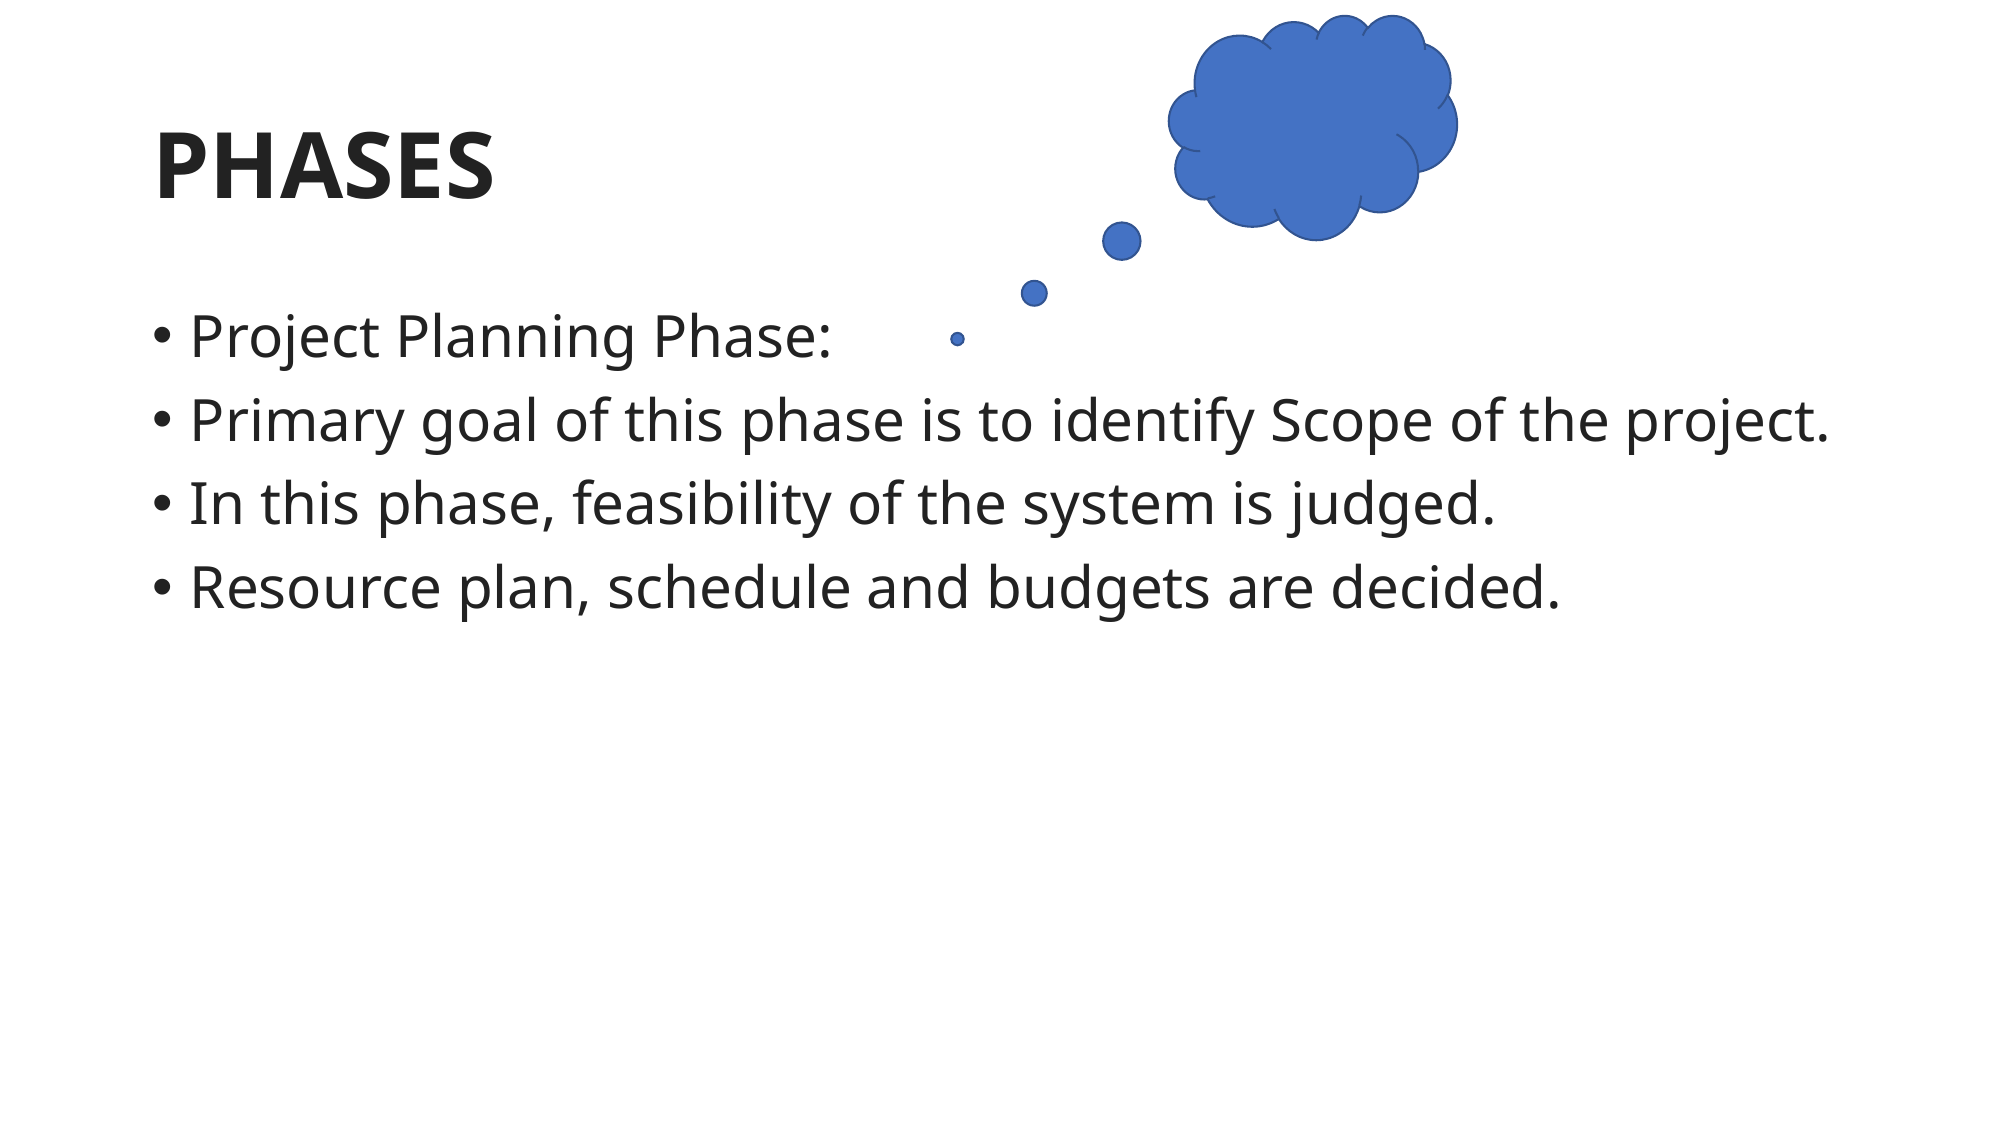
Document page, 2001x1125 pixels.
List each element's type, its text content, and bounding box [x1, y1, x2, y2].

text_box [1102, 221, 1142, 261]
list Project Planning Phase: Primary goal of this phase is to identify Scope of the project. In this phase, feasibility of the system is judged. Resource plan, schedule and budgets are decided. [137, 299, 1863, 1014]
text_box [1020, 279, 1048, 307]
text_box [1167, 14, 1459, 242]
title PHASES [137, 59, 1863, 278]
text_box [950, 331, 965, 347]
